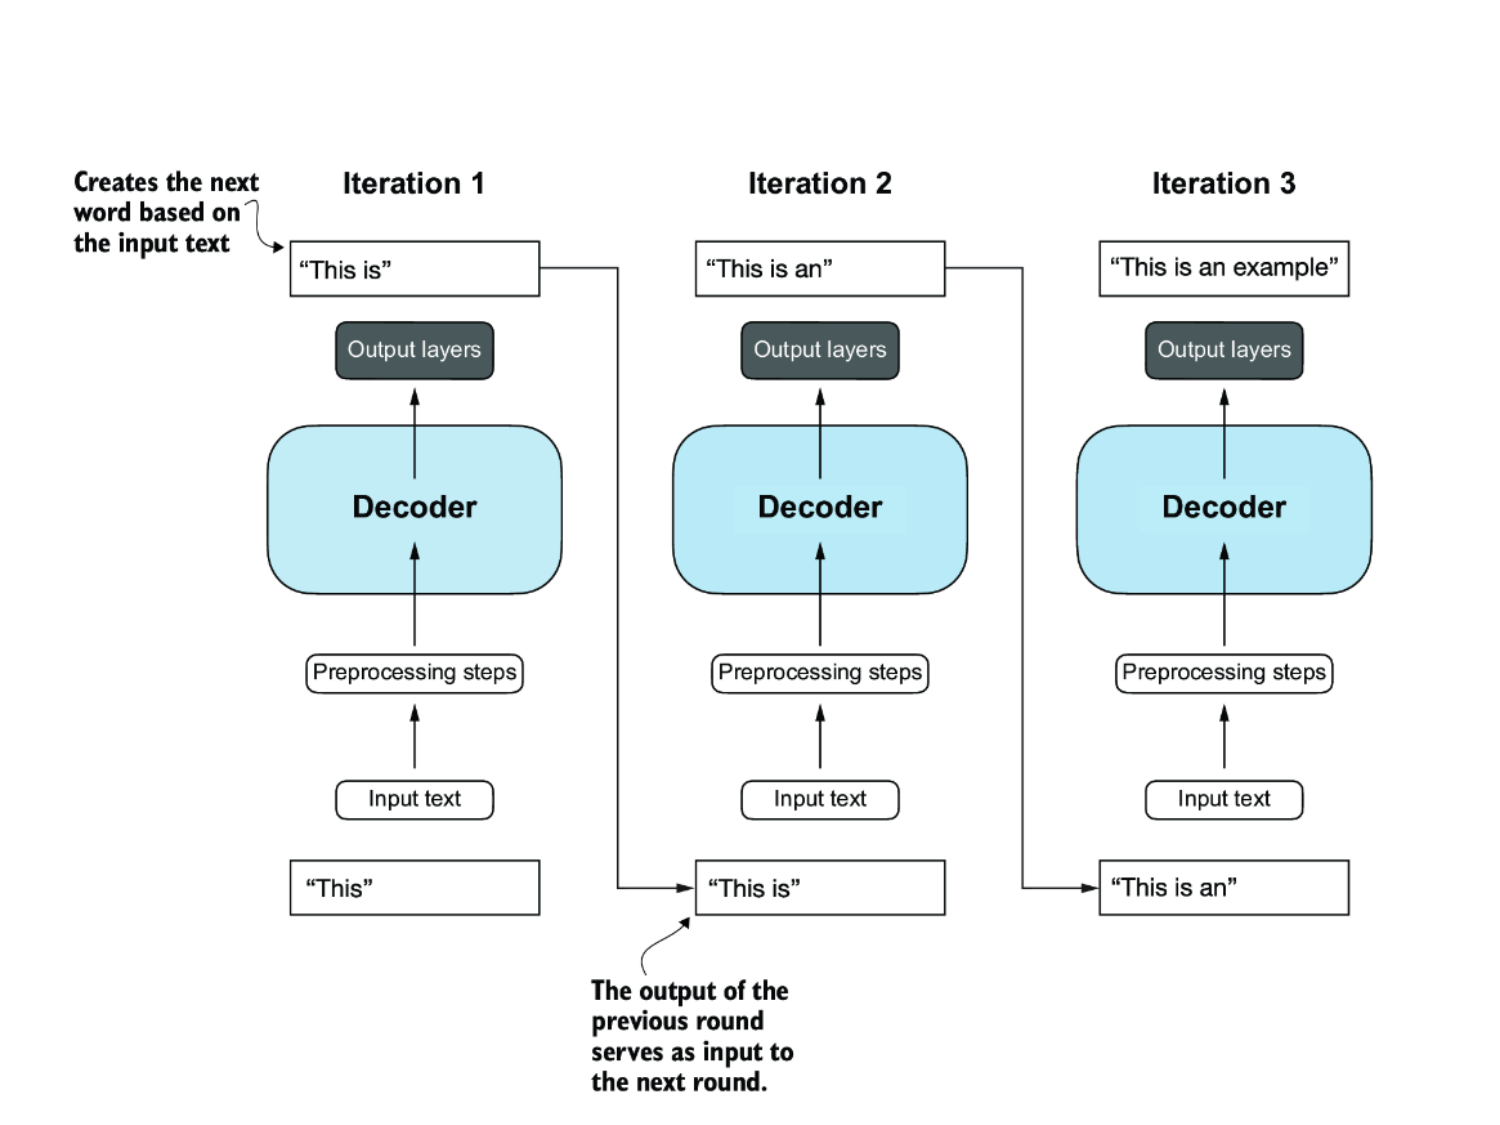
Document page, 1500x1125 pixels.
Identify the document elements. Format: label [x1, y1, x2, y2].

list [71, 168, 1374, 1094]
